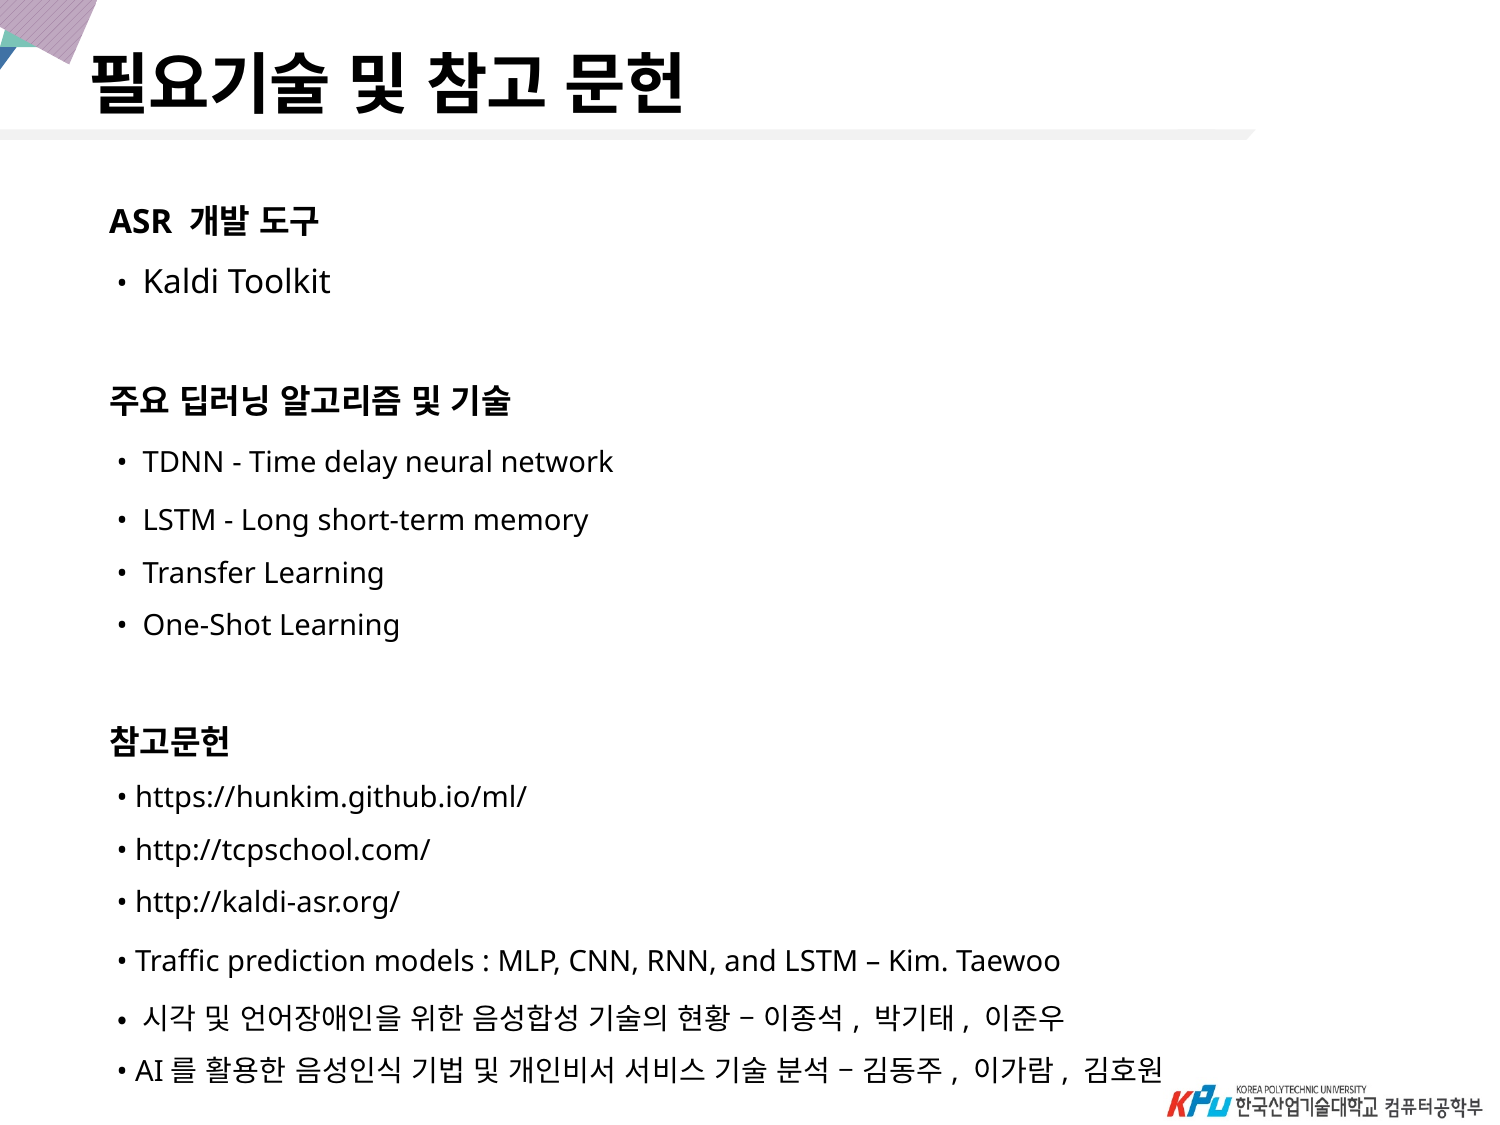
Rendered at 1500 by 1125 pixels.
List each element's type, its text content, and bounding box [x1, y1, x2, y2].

text_box 필요기술 및 참고 문헌 [0, 0, 1148, 133]
text_box ASR 개발 도구 • Kaldi Toolkit 주요 딥러닝 알고리즘 및 기술 • TDNN - Time delay neural network • LSTM - Long short-term memory • Transfer Learning • One-Shot Learning 참고문헌 • https://hunkim.github.io/ml/ • http://tcpschool.com/ • http://kaldi-asr.org/ • Traffic prediction models : MLP, CNN, RNN, and LSTM – Kim. Taewoo • 시각 및 언어장애인을 위한 음성합성 기술의 현황 – 이종석, 박기태, 이준우 • AI를 활용한 음성인식 기법 및 개인비서 서비스 기술 분석 – 김동주, 이가람, 김호원 [94, 143, 1500, 1125]
